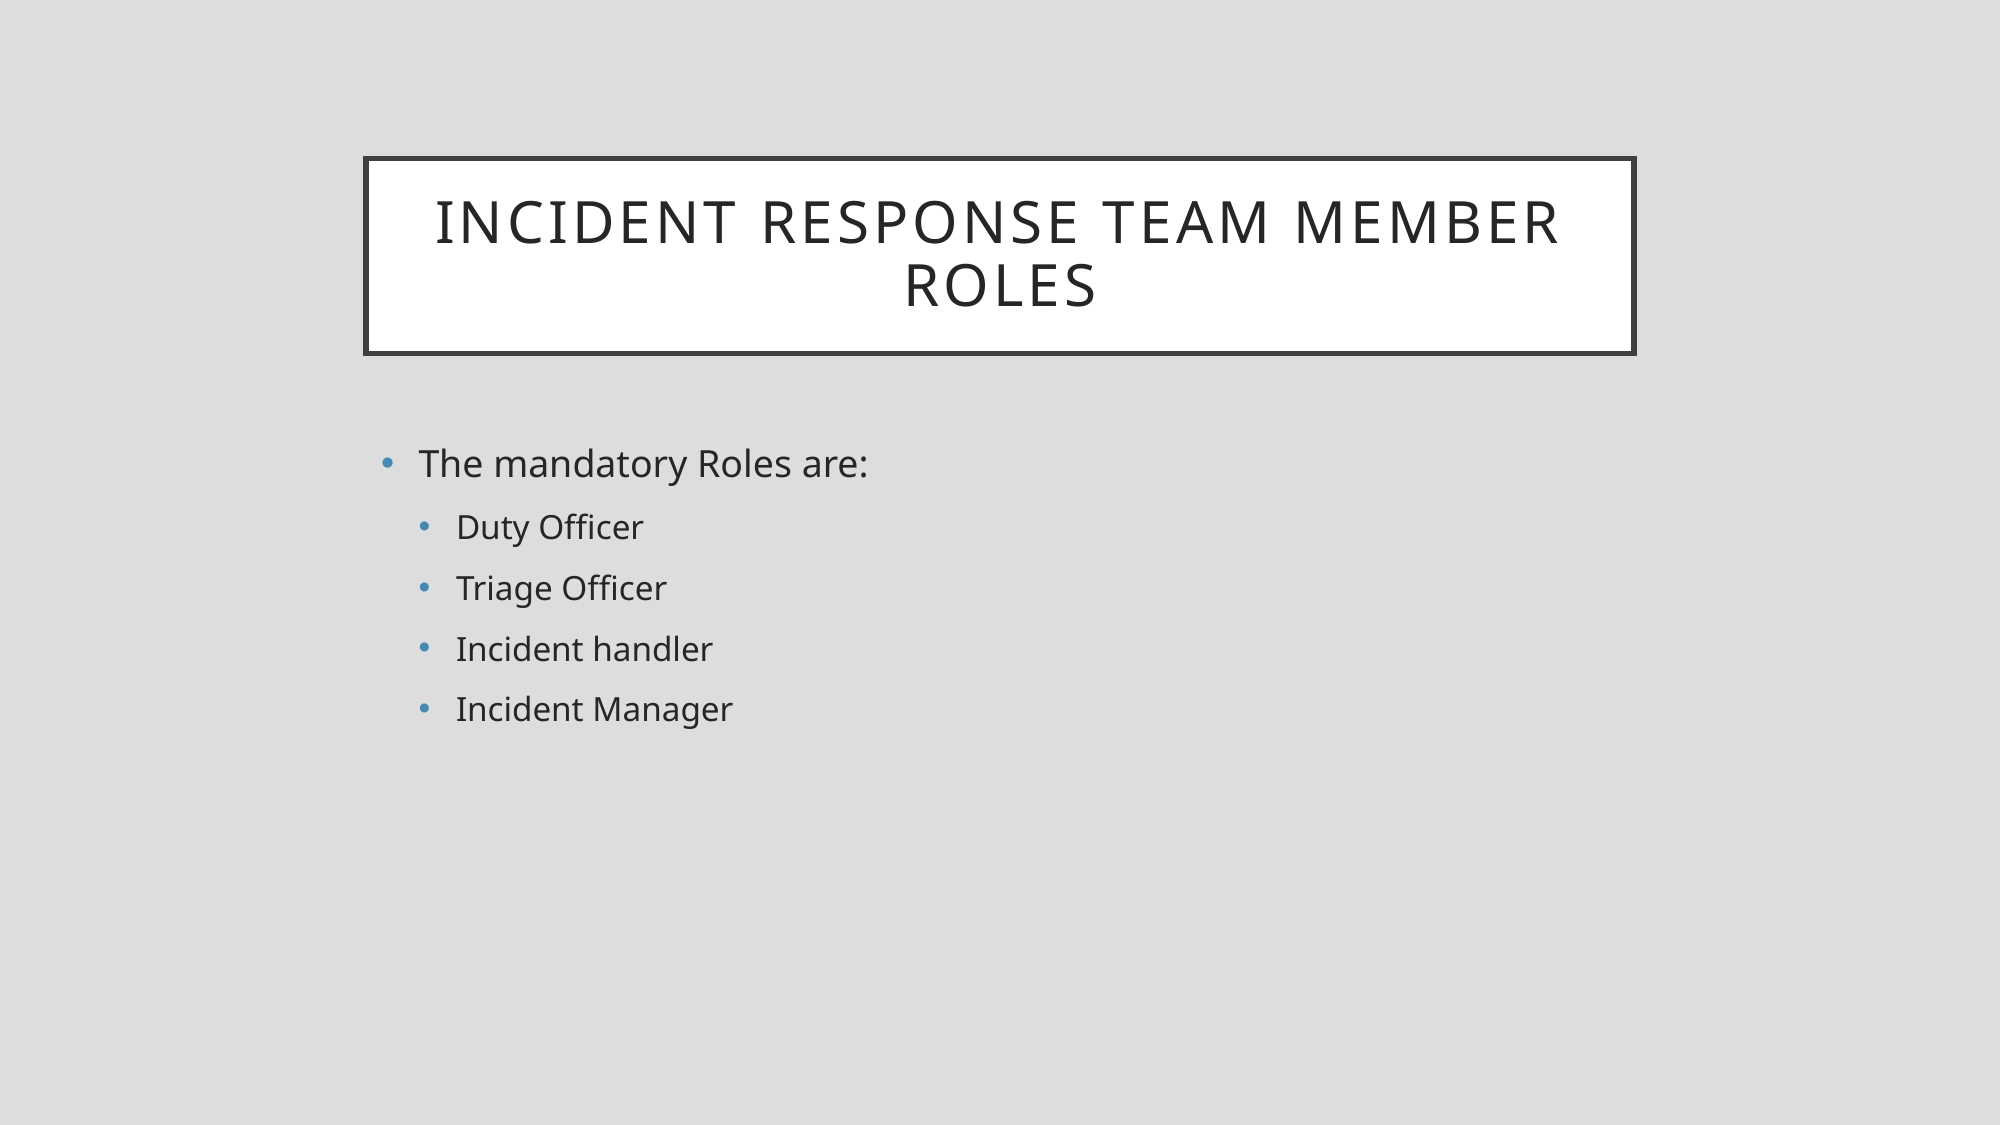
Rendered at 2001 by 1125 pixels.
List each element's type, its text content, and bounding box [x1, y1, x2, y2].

title Incident Response Team Member Roles [363, 156, 1637, 356]
list The mandatory Roles are: Duty Officer Triage Officer Incident handler Incident Manager [366, 432, 1634, 942]
